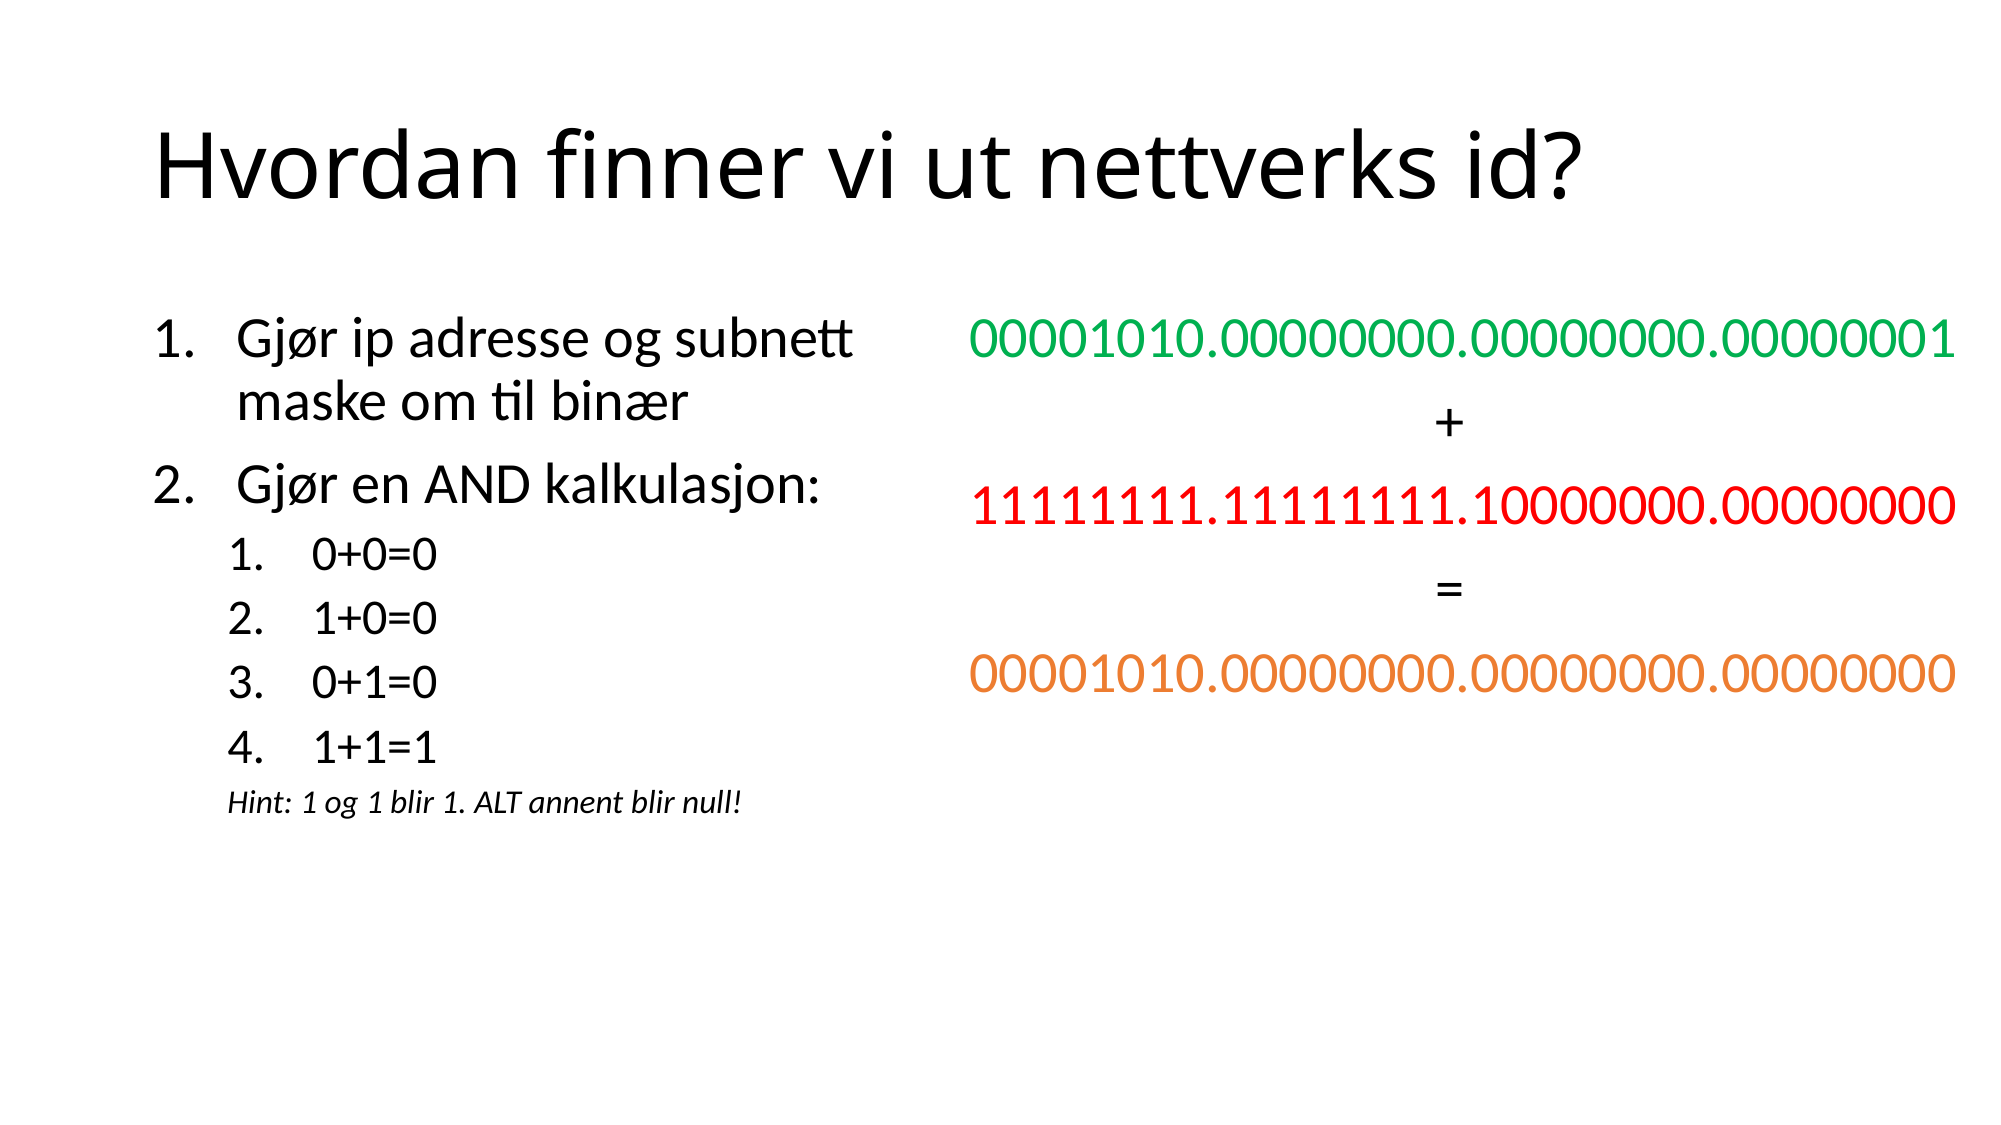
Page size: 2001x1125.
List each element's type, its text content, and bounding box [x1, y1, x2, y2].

list Gjør ip adresse og subnett maske om til binær Gjør en AND kalkulasjon: 0+0=0 1+0=0 0+1=0 1+1=1 Hint: 1 og 1 blir 1. ALT annent blir null! [137, 299, 880, 1014]
list 00001010.00000000.00000000.00000001 + 11111111.11111111.10000000.00000000 = 00001010.00000000.00000000.00000000 [900, 299, 2000, 1014]
title Hvordan finner vi ut nettverks id? [137, 59, 1863, 278]
